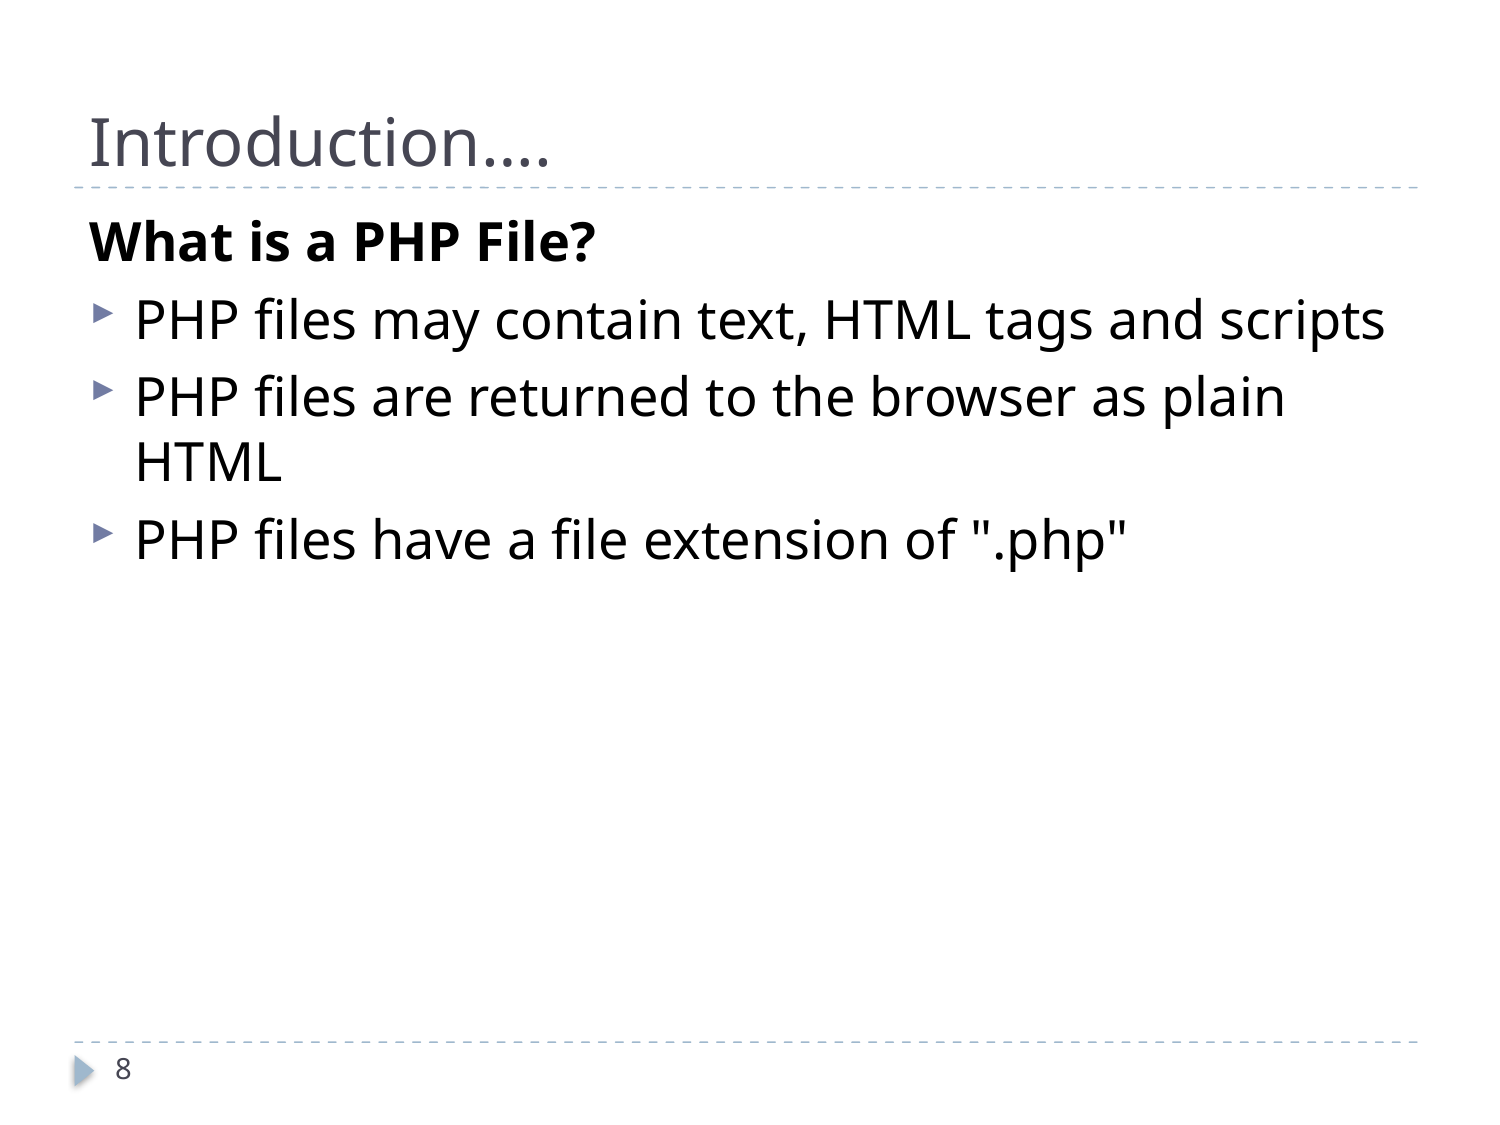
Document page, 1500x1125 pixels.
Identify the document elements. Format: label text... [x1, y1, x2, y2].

text_box Introduction…. [74, 24, 1425, 188]
text_box What is a PHP File? PHP files may contain text, HTML tags and scripts PHP files are returned to the browser as plain HTML PHP files have a file extension of ".php" [74, 199, 1425, 1010]
text_box 8 [100, 1042, 426, 1103]
